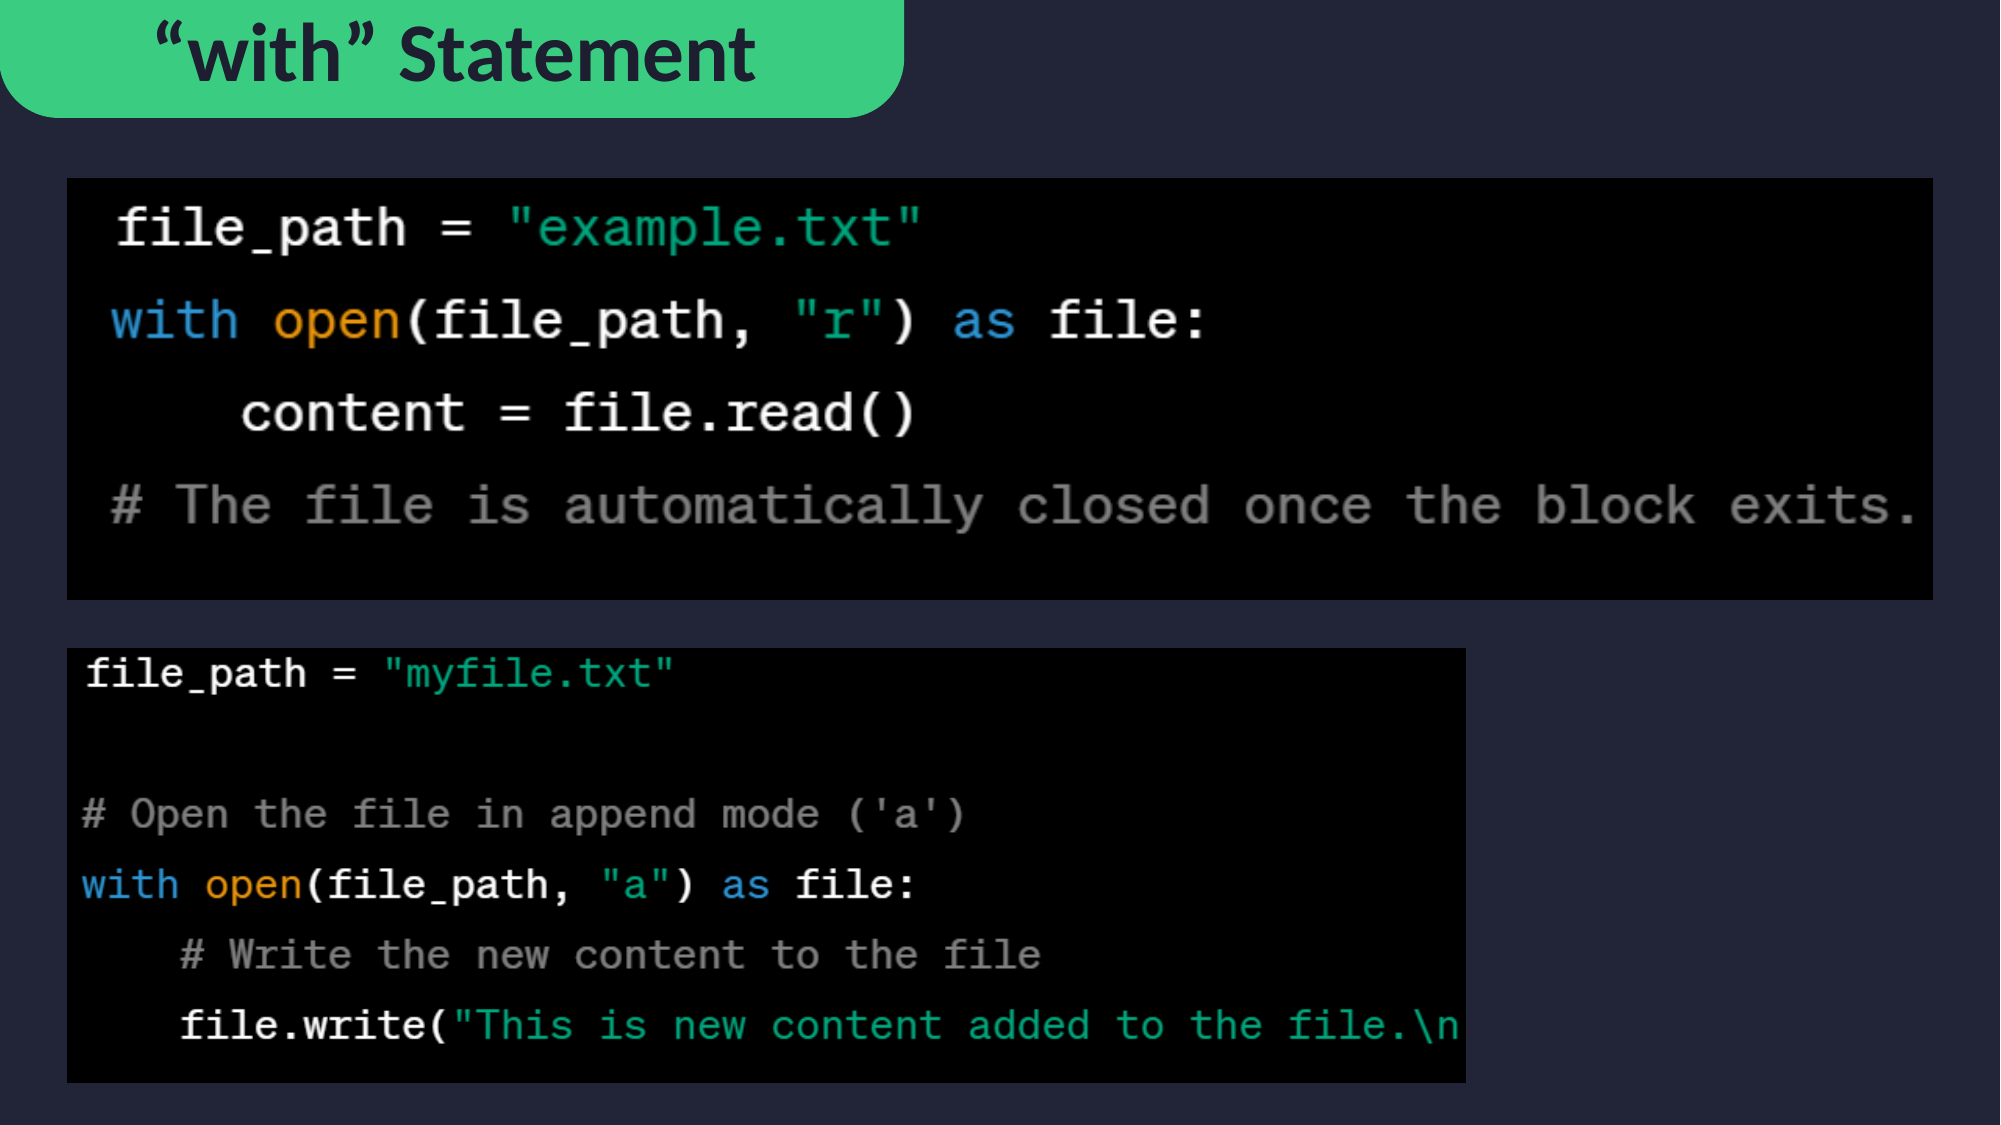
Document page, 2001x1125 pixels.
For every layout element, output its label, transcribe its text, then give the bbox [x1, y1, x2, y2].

picture [67, 648, 1466, 1083]
text_box [0, 0, 905, 118]
picture [67, 178, 1933, 600]
text_box “with” Statement [43, 0, 866, 110]
